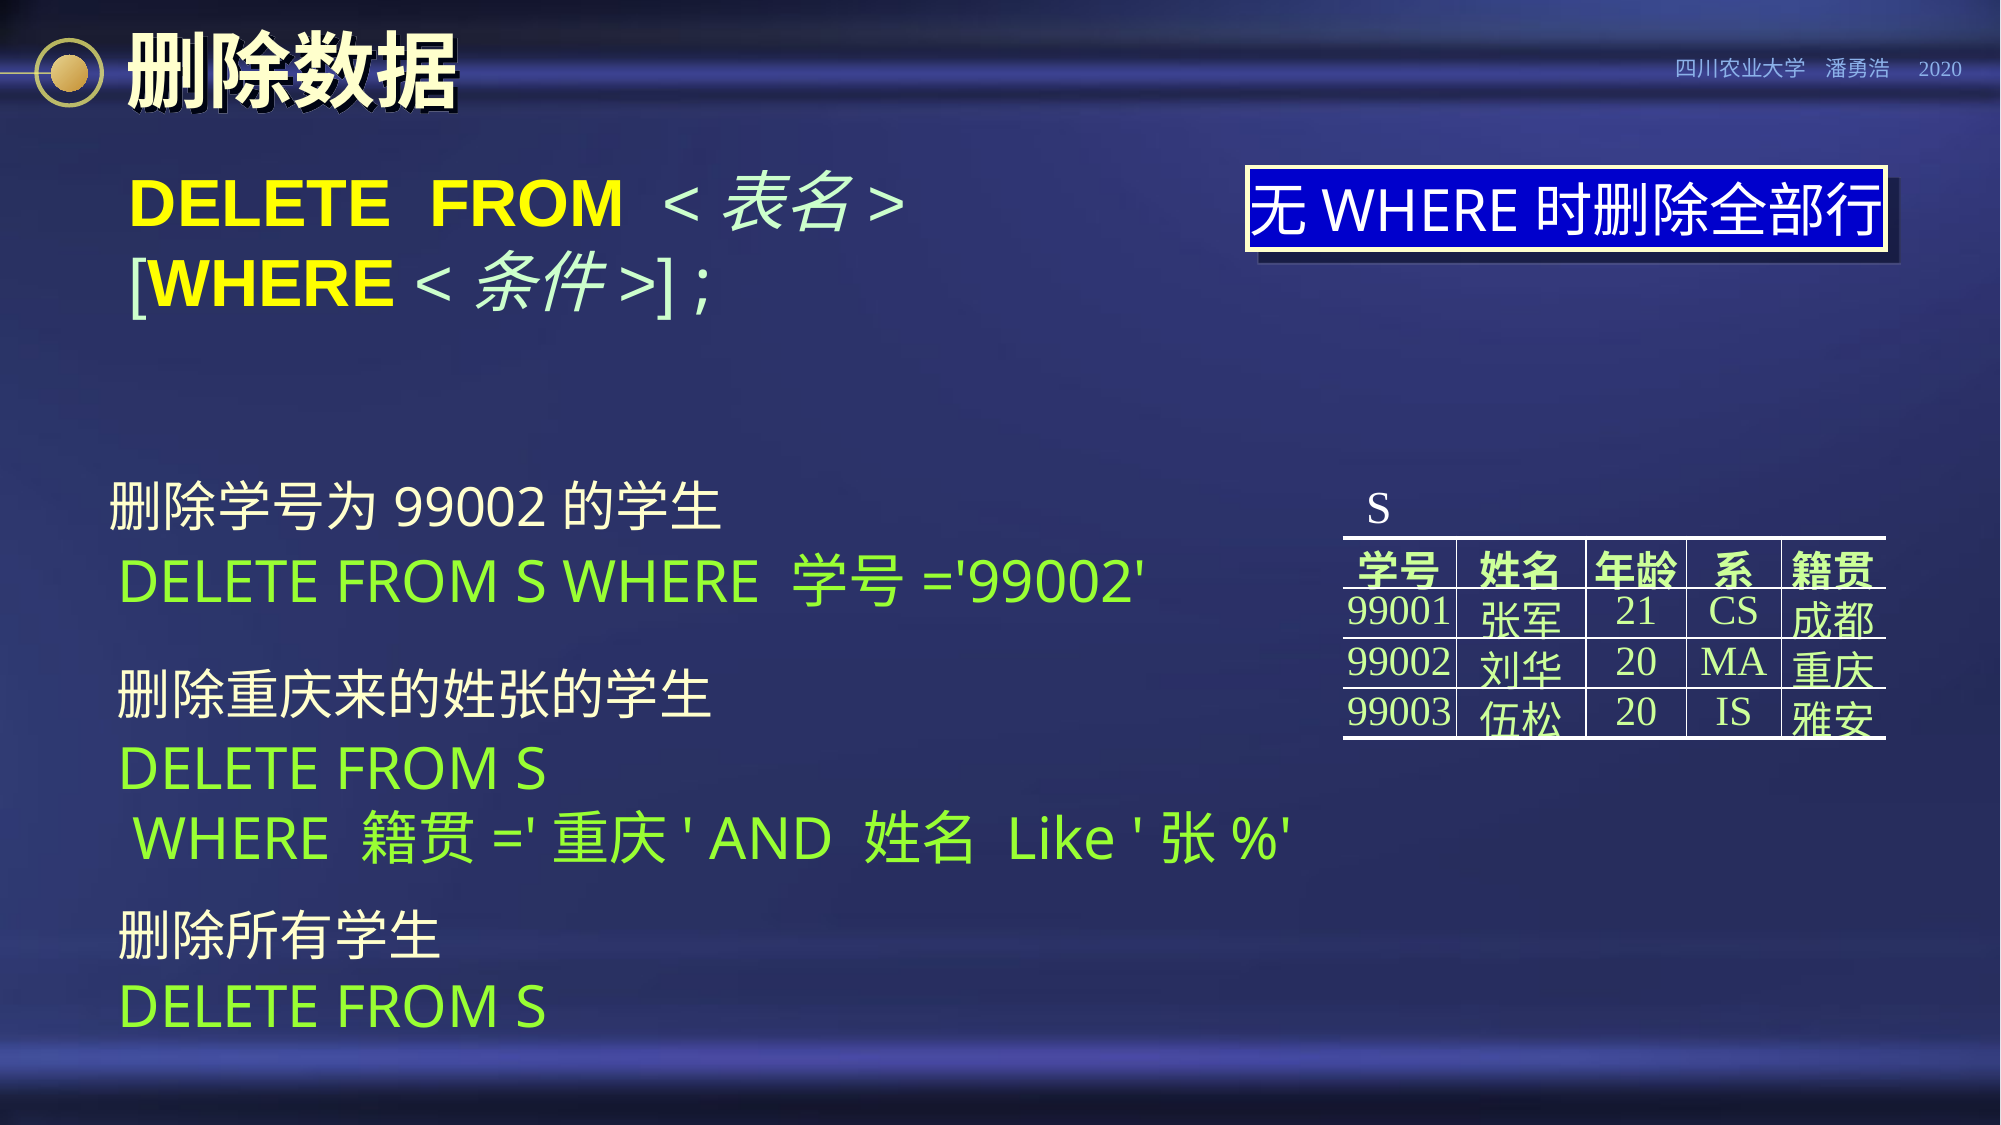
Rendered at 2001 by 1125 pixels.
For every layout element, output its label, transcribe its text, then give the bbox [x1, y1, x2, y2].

text_box 删除学号为99002的学生 [108, 471, 724, 537]
table_cell CS [1687, 589, 1781, 637]
table_cell 99002 [1343, 639, 1456, 687]
picture [0, 0, 2001, 1125]
table_cell 21 [1587, 589, 1686, 637]
text_box INSERT INTO S(姓名,学号) VALUES('邓红','98005') ; [0, 37, 104, 108]
table_cell 张军 [1457, 589, 1585, 637]
title 删除数据 [113, 0, 475, 175]
table_header 学号 [1343, 540, 1456, 587]
table_cell 重庆 [1782, 639, 1886, 687]
table_cell 成都 [1782, 589, 1886, 637]
picture [39, 43, 99, 103]
table_cell 伍松 [1457, 689, 1585, 736]
text_box DELETE FROM S WHERE 学号='99002' [117, 544, 1278, 615]
table_header 籍贯 [1782, 540, 1886, 587]
text_box DELETE FROM S [117, 969, 968, 1040]
table_cell 雅安 [1782, 689, 1886, 736]
text_box 无WHERE时删除全部行 [1247, 166, 1886, 250]
table_cell 20 [1587, 689, 1686, 736]
table_header 年龄 [1587, 540, 1686, 587]
table_cell MA [1687, 639, 1781, 687]
text_box 删除重庆来的姓张的学生 [116, 660, 714, 726]
text_box S [1365, 477, 1392, 533]
table_header 系 [1687, 540, 1781, 587]
text_box 删除所有学生 [117, 901, 443, 967]
table_header 姓名 [1457, 540, 1585, 587]
text_box DELETE FROM S WHERE 籍贯='重庆' AND 姓名 Like '张%' [117, 731, 1420, 872]
table_cell 刘华 [1457, 639, 1585, 687]
text_box DELETE FROM <表名> [WHERE <条件>] ; [114, 152, 1515, 265]
table_cell 99003 [1343, 689, 1456, 736]
table_cell 99001 [1343, 589, 1456, 637]
table_cell IS [1687, 689, 1781, 736]
table_cell 20 [1587, 639, 1686, 687]
